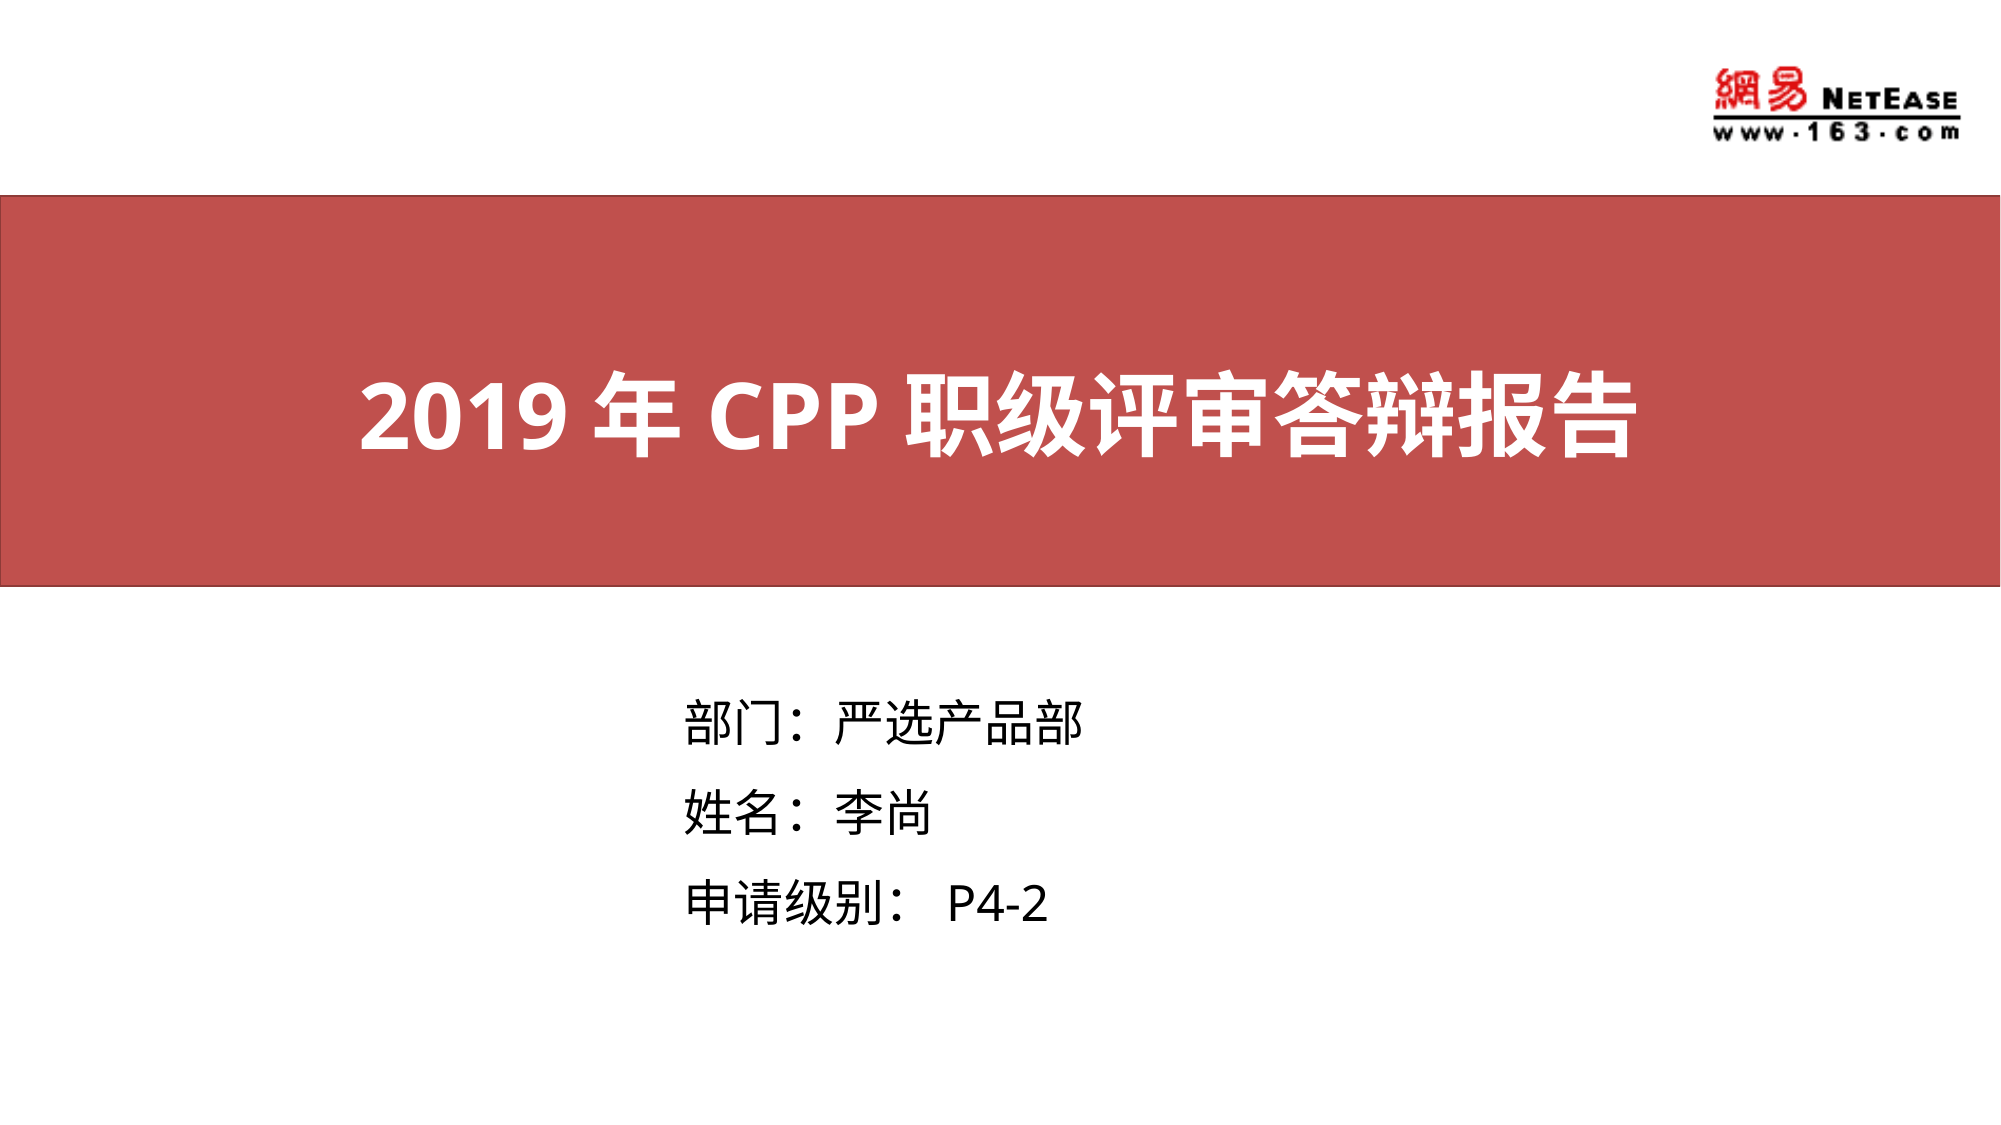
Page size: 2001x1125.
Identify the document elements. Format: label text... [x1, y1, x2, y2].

text_box 申 请 人： 所在部门： 提交日期： [549, 664, 1502, 975]
text_box 部门：严选产品部 姓名：李尚 申请级别：P4-2 [668, 663, 1332, 930]
picture [1672, 50, 1997, 167]
text_box 2019年CPP职级评审答辩报告 [189, 349, 1811, 476]
